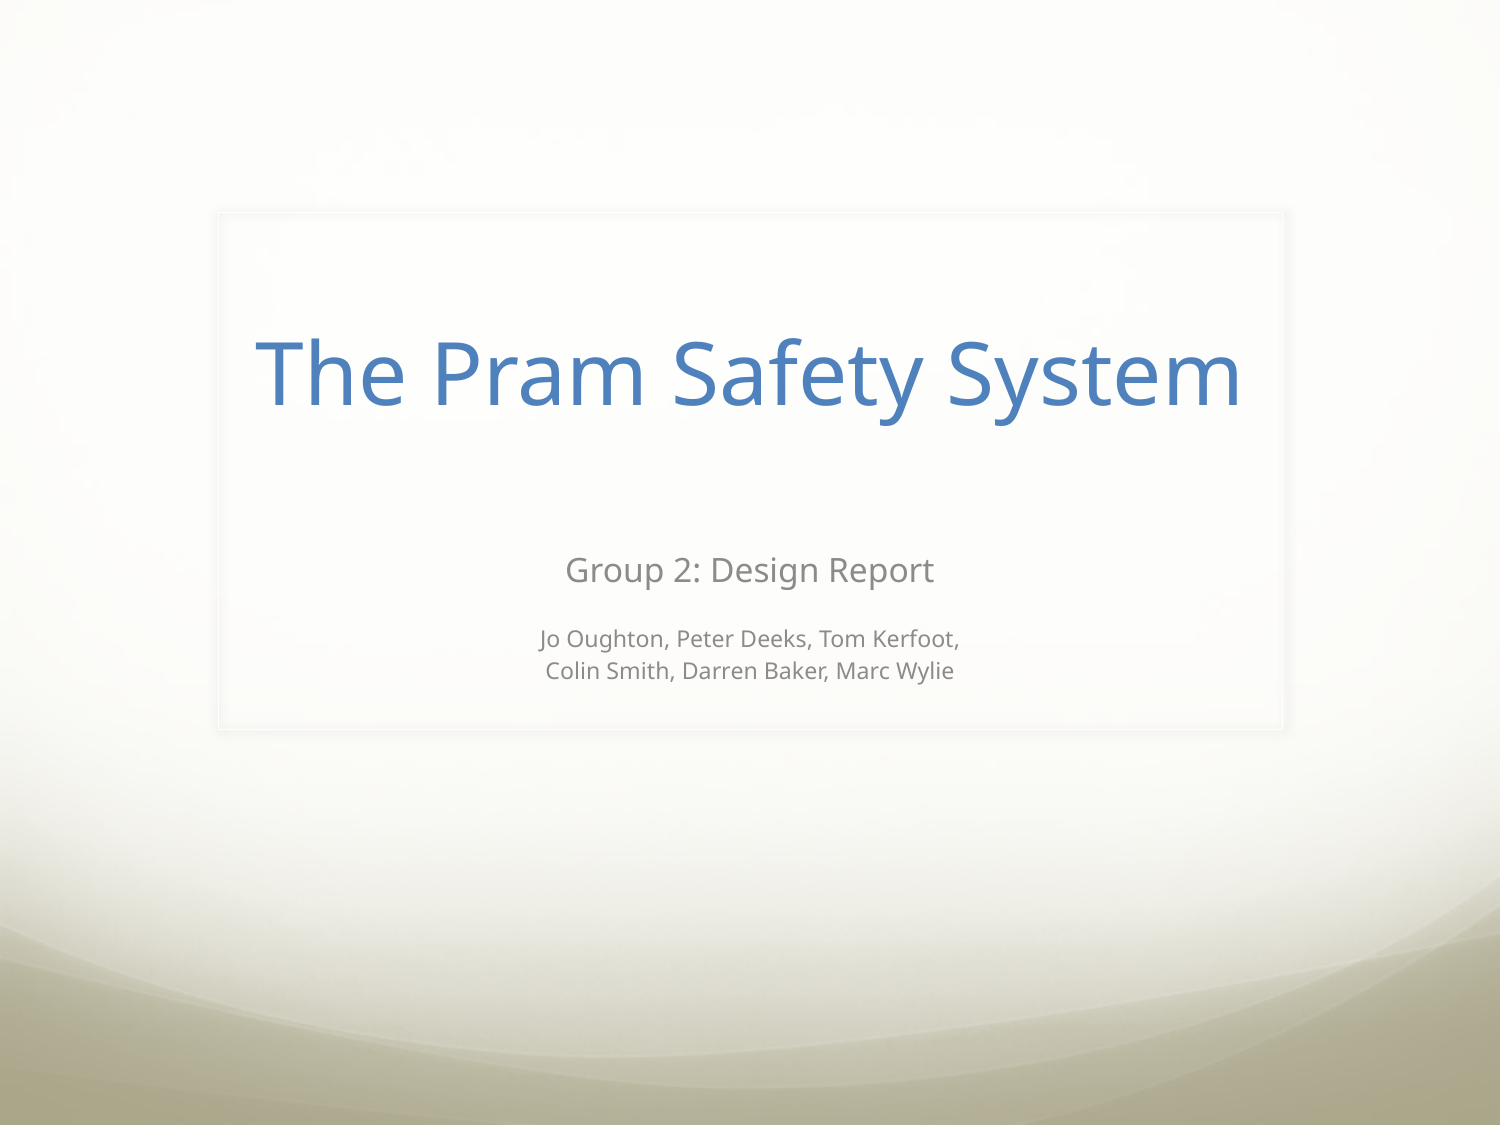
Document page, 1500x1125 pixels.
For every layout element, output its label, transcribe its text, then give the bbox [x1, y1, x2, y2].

subtitle Group 2: Design Report Jo Oughton, Peter Deeks, Tom Kerfoot, Colin Smith, Darren Baker, Marc Wylie [217, 541, 1283, 692]
title The Pram Safety System [141, 249, 1359, 431]
